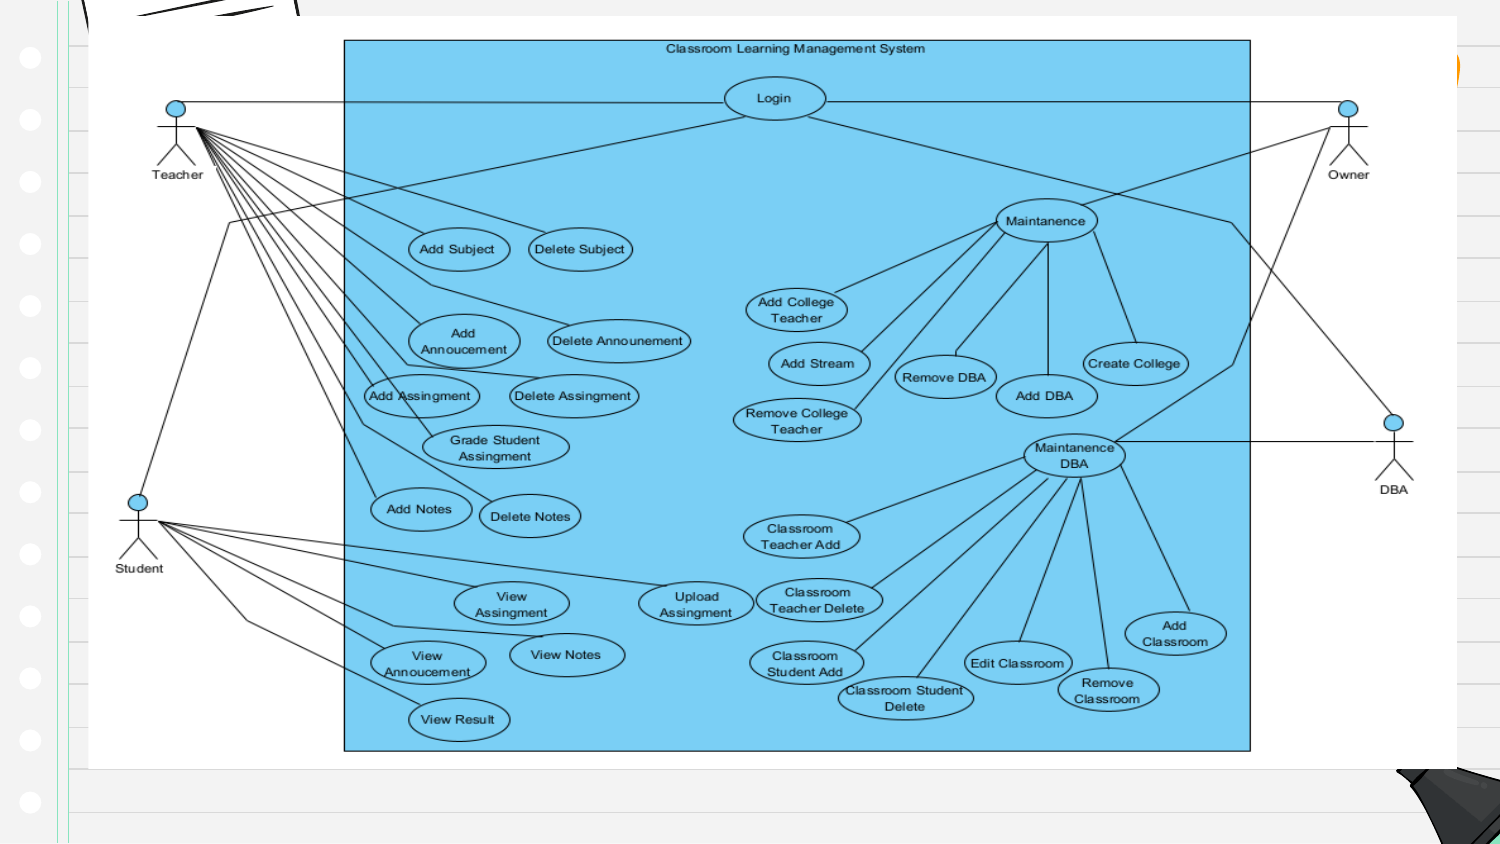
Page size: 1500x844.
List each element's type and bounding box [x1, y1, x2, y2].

text_box [1343, 790, 1500, 844]
picture [88, 16, 1486, 769]
